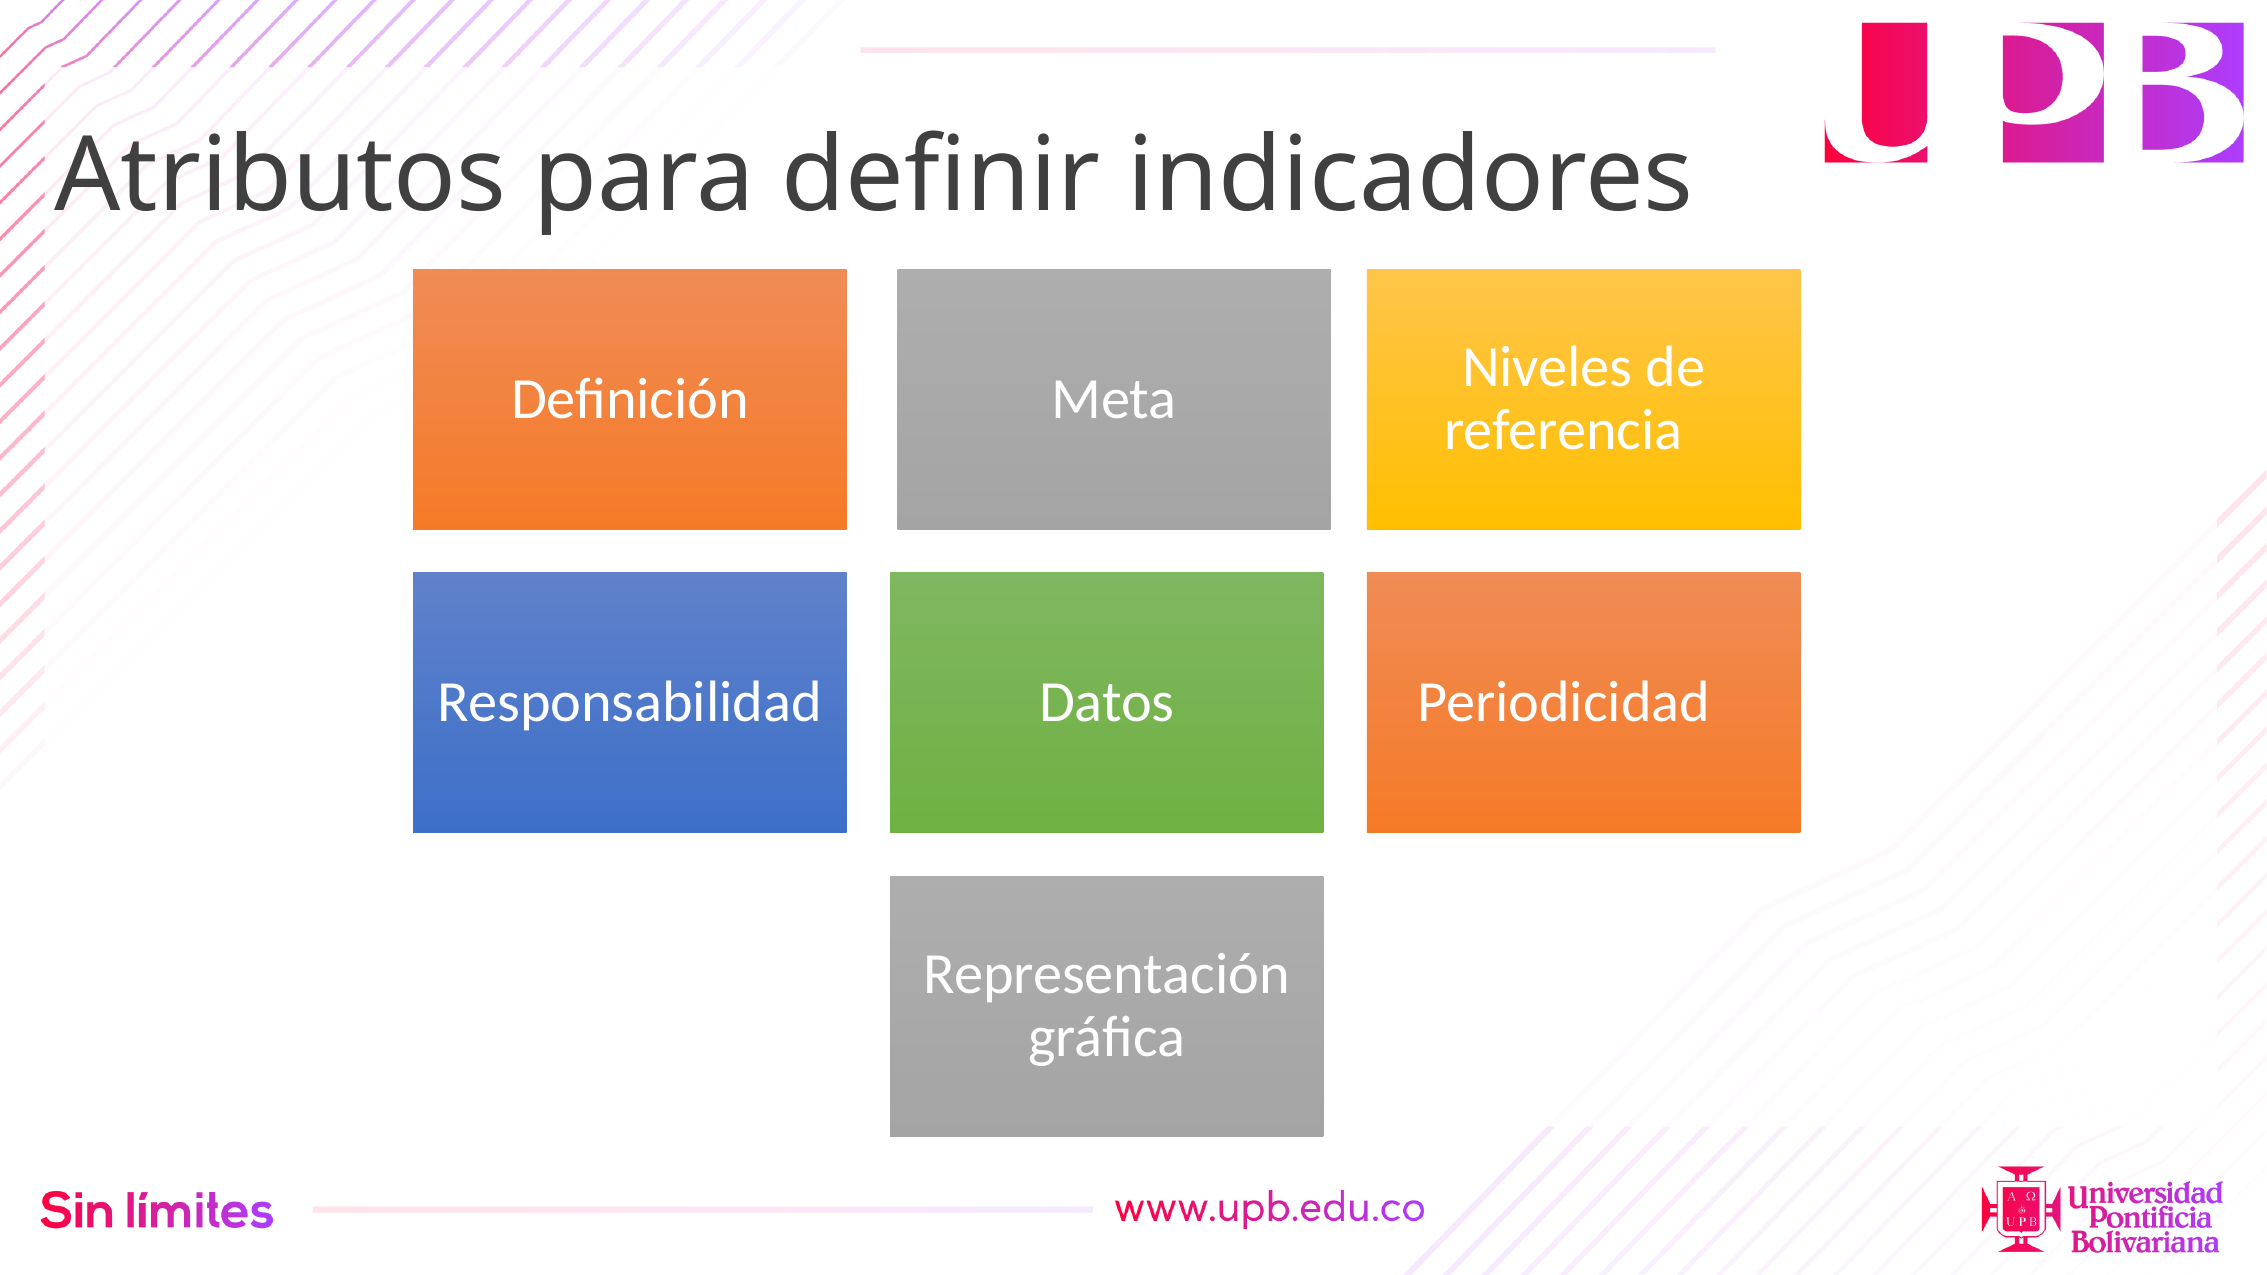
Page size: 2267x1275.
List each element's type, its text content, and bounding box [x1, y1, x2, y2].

title Atributos para definir indicadores [39, 53, 2140, 300]
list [394, 268, 1820, 1137]
picture [0, 0, 2267, 1275]
